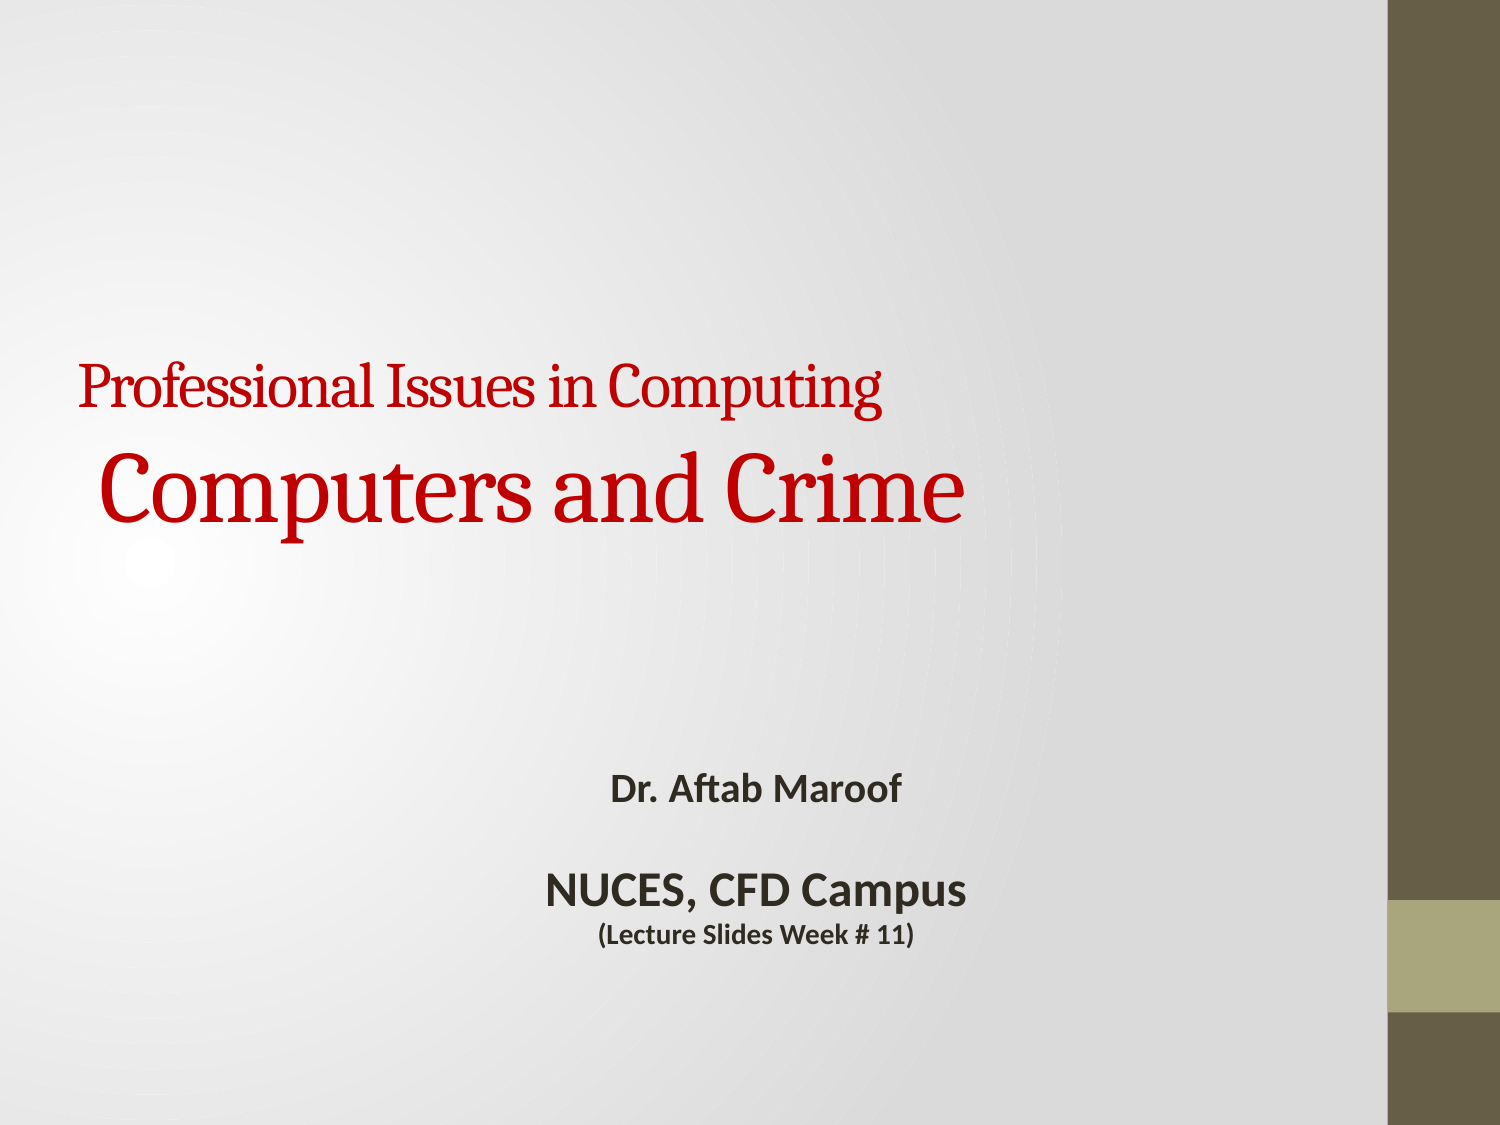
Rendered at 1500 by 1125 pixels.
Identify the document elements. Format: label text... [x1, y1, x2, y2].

subtitle Dr. Aftab Maroof NUCES, CFD Campus (Lecture Slides Week # 11) [137, 762, 1375, 1000]
title Professional Issues in Computing Computers and Crime [62, 234, 1450, 550]
